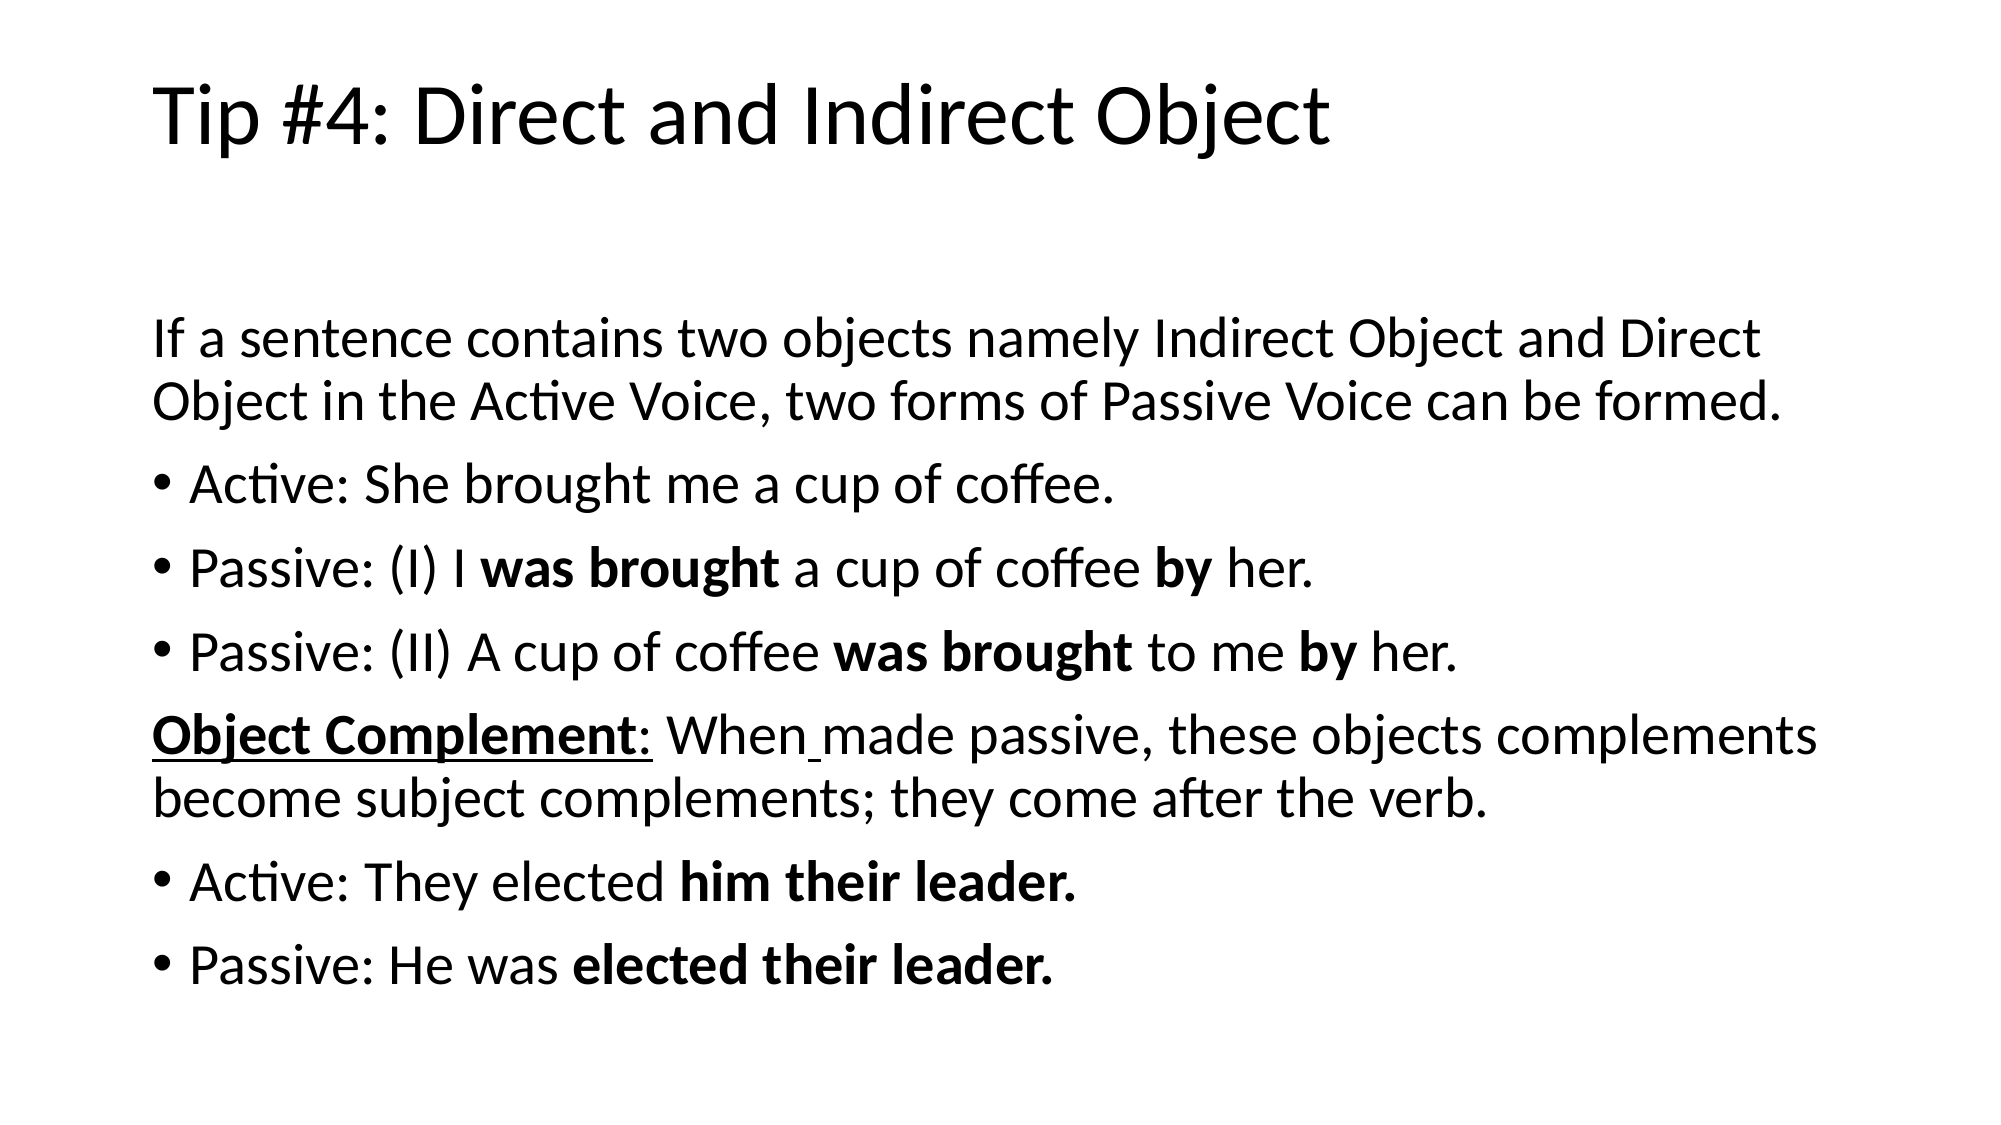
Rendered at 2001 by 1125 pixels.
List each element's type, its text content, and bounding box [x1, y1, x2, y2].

list If a sentence contains two objects namely Indirect Object and Direct Object in the Active Voice, two forms of Passive Voice can be formed. Active: She brought me a cup of coffee. Passive: (I) I was brought a cup of coffee by her. Passive: (II) A cup of coffee was brought to me by her. Object Complement: When made passive, these objects complements become subject complements; they come after the verb. Active: They elected him their leader. Passive: He was elected their leader. [137, 299, 1863, 1014]
title Tip #4: Direct and Indirect Object [137, 59, 1863, 278]
